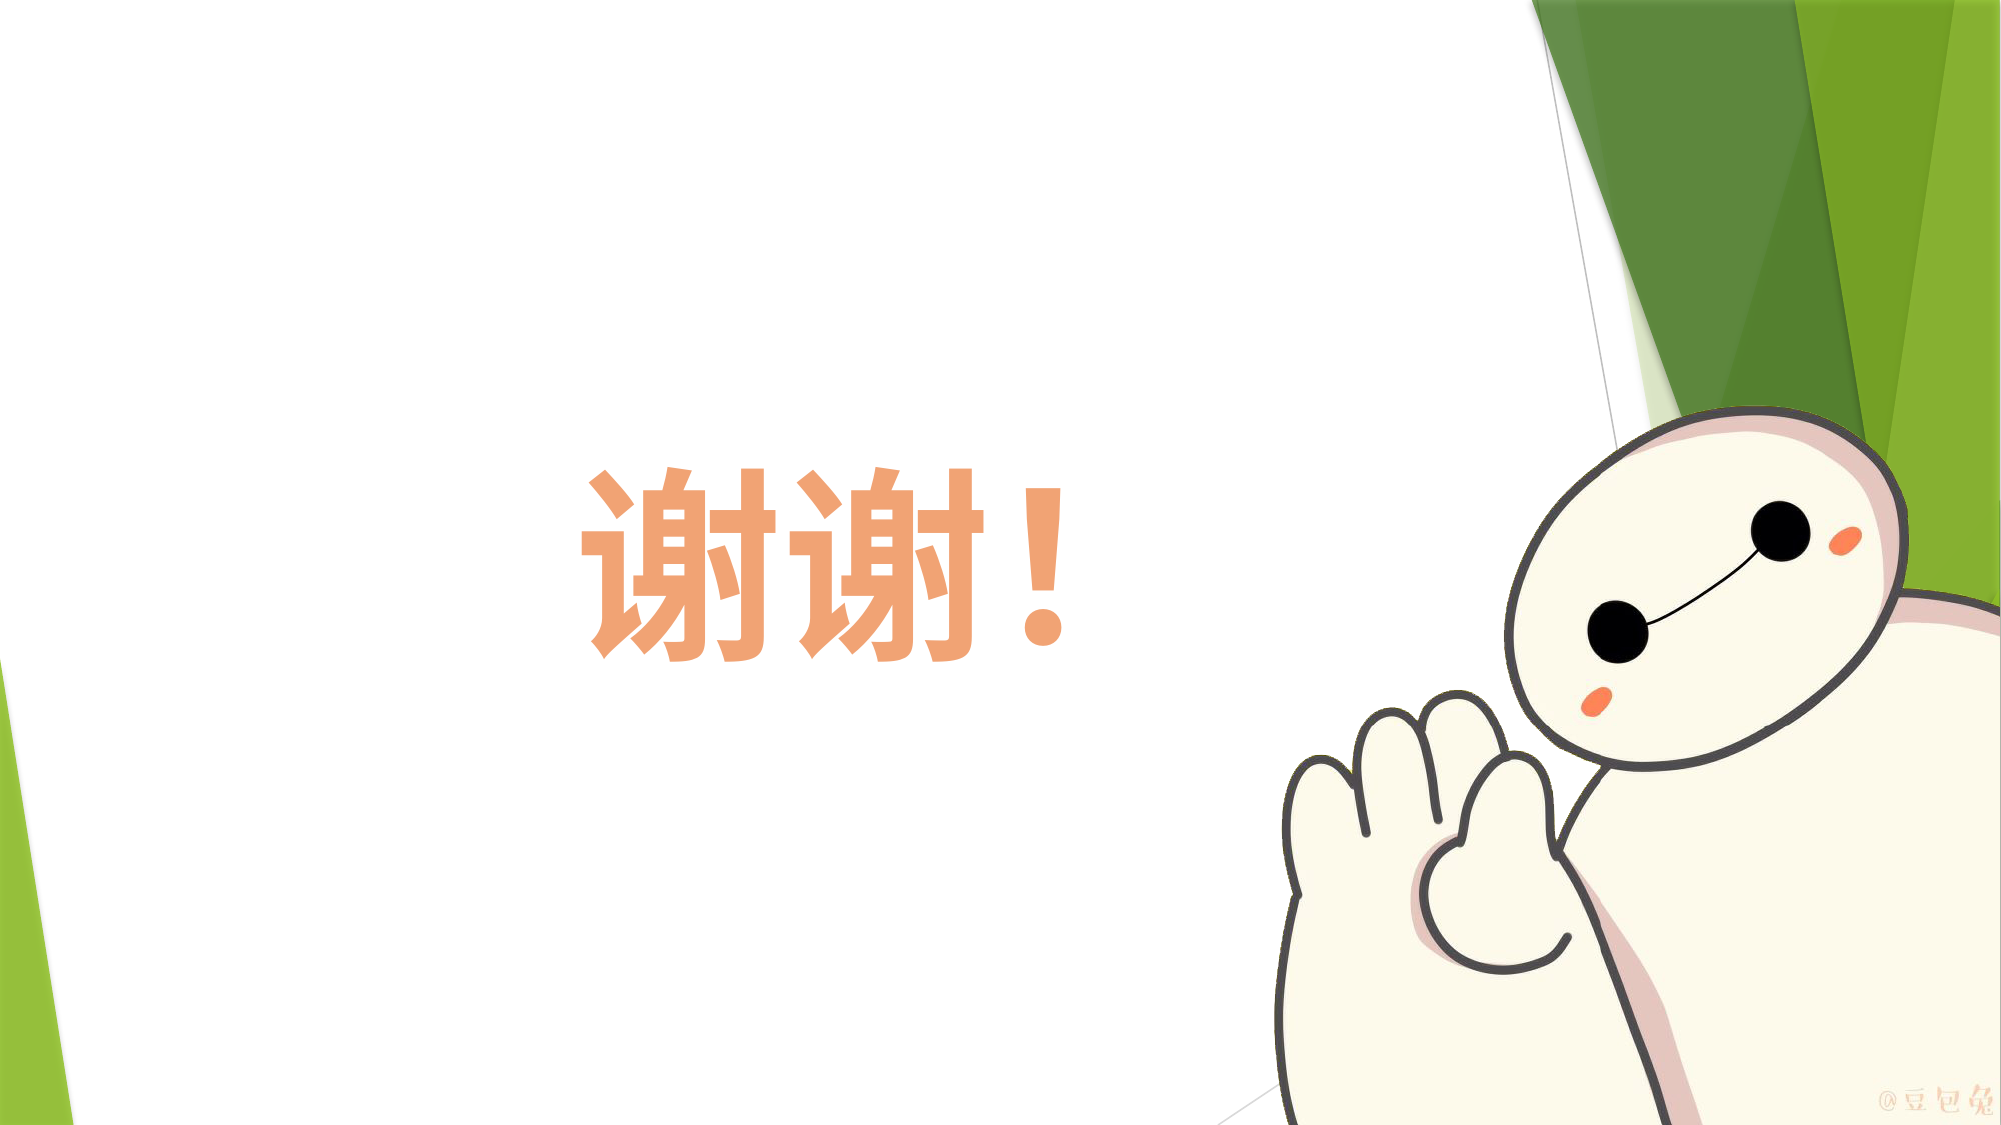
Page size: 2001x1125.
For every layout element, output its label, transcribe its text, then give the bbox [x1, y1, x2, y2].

picture [1201, 326, 2000, 1125]
text_box 谢谢！ [559, 428, 1196, 694]
